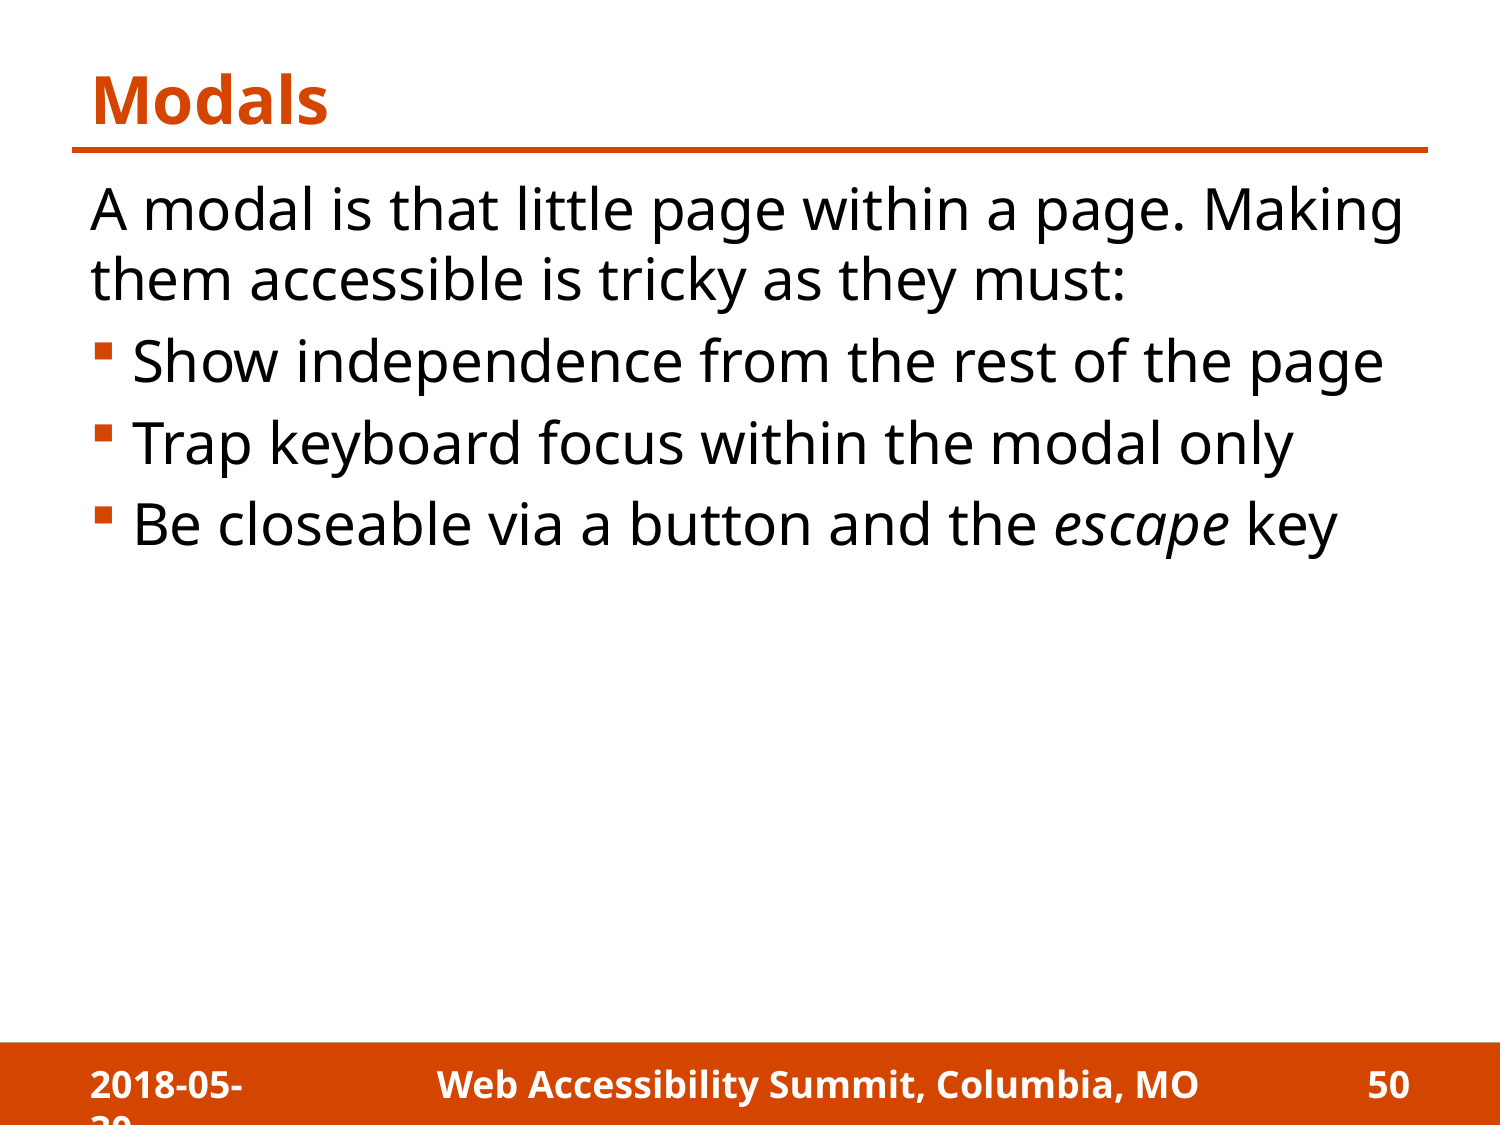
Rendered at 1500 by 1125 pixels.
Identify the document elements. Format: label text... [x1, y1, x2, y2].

title Modals [75, 45, 1425, 150]
slide_number 50 [1280, 1053, 1425, 1114]
list A modal is that little page within a page. Making them accessible is tricky as they must: Show independence from the rest of the page Trap keyboard focus within the modal only Be closeable via a button and the escape key [75, 157, 1425, 1043]
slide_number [75, 1053, 300, 1114]
footer Web Accessibility Summit, Columbia, MO [300, 1053, 1280, 1114]
